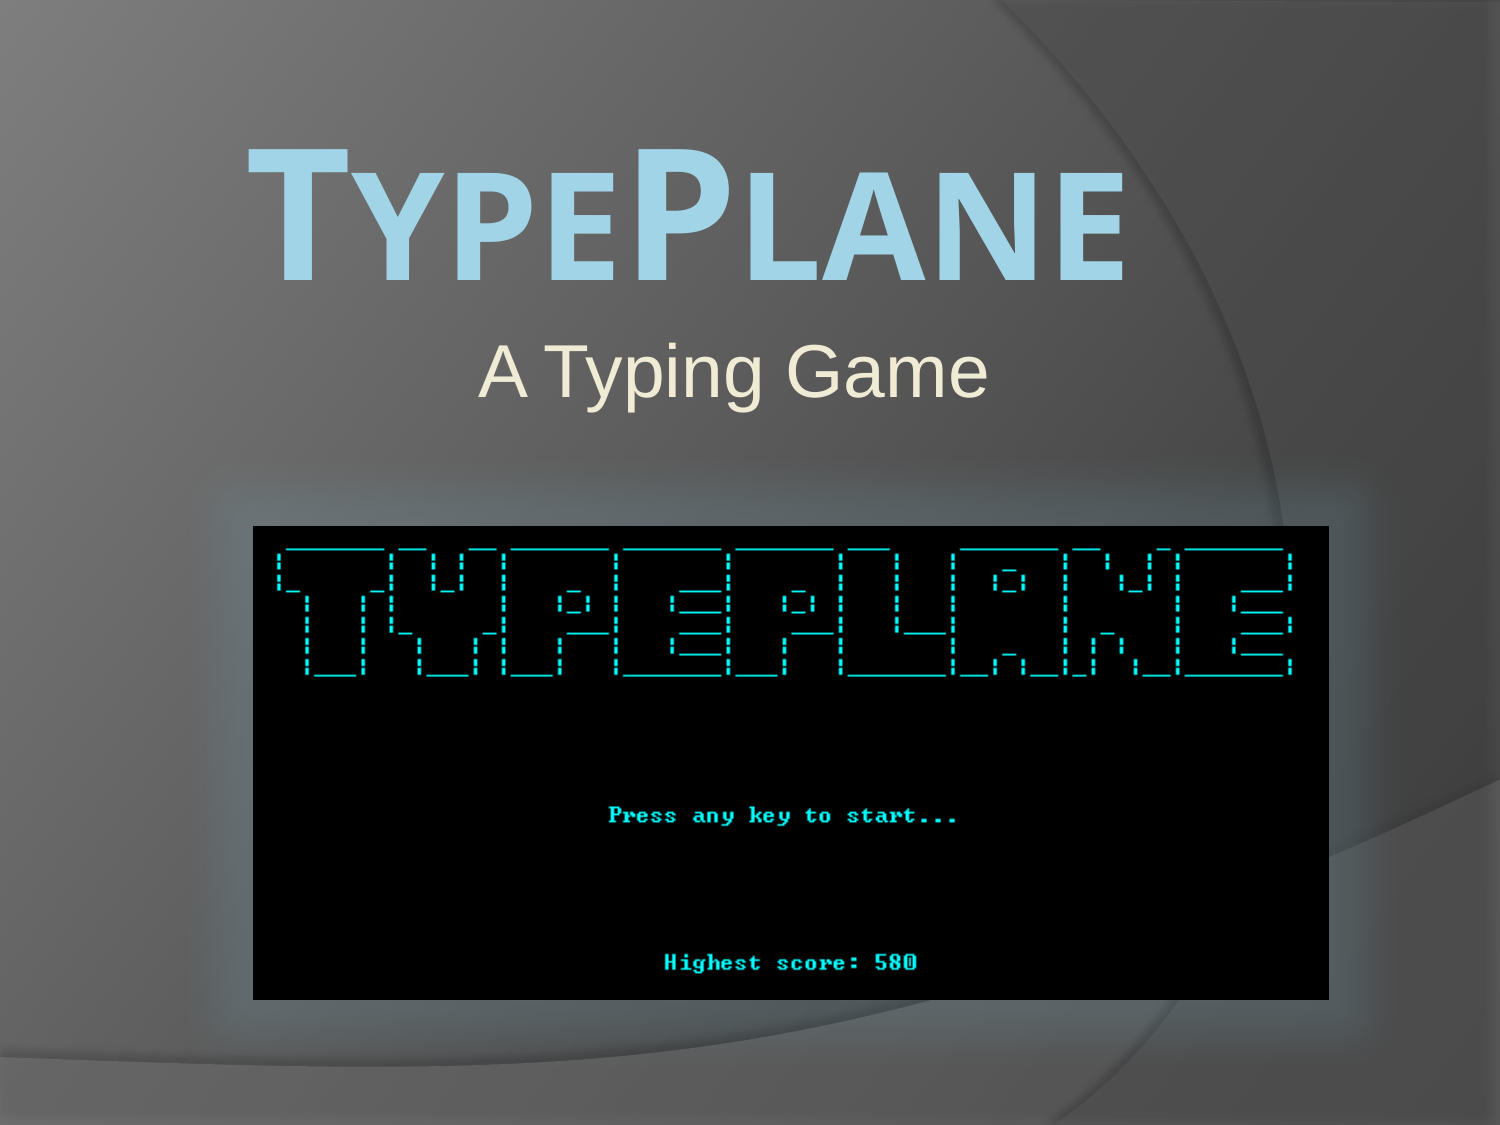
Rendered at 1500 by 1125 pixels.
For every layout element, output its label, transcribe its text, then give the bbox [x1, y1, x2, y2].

subtitle A Typing Game [0, 125, 998, 413]
title Typeplane [76, 90, 1140, 468]
picture [253, 525, 1329, 1000]
